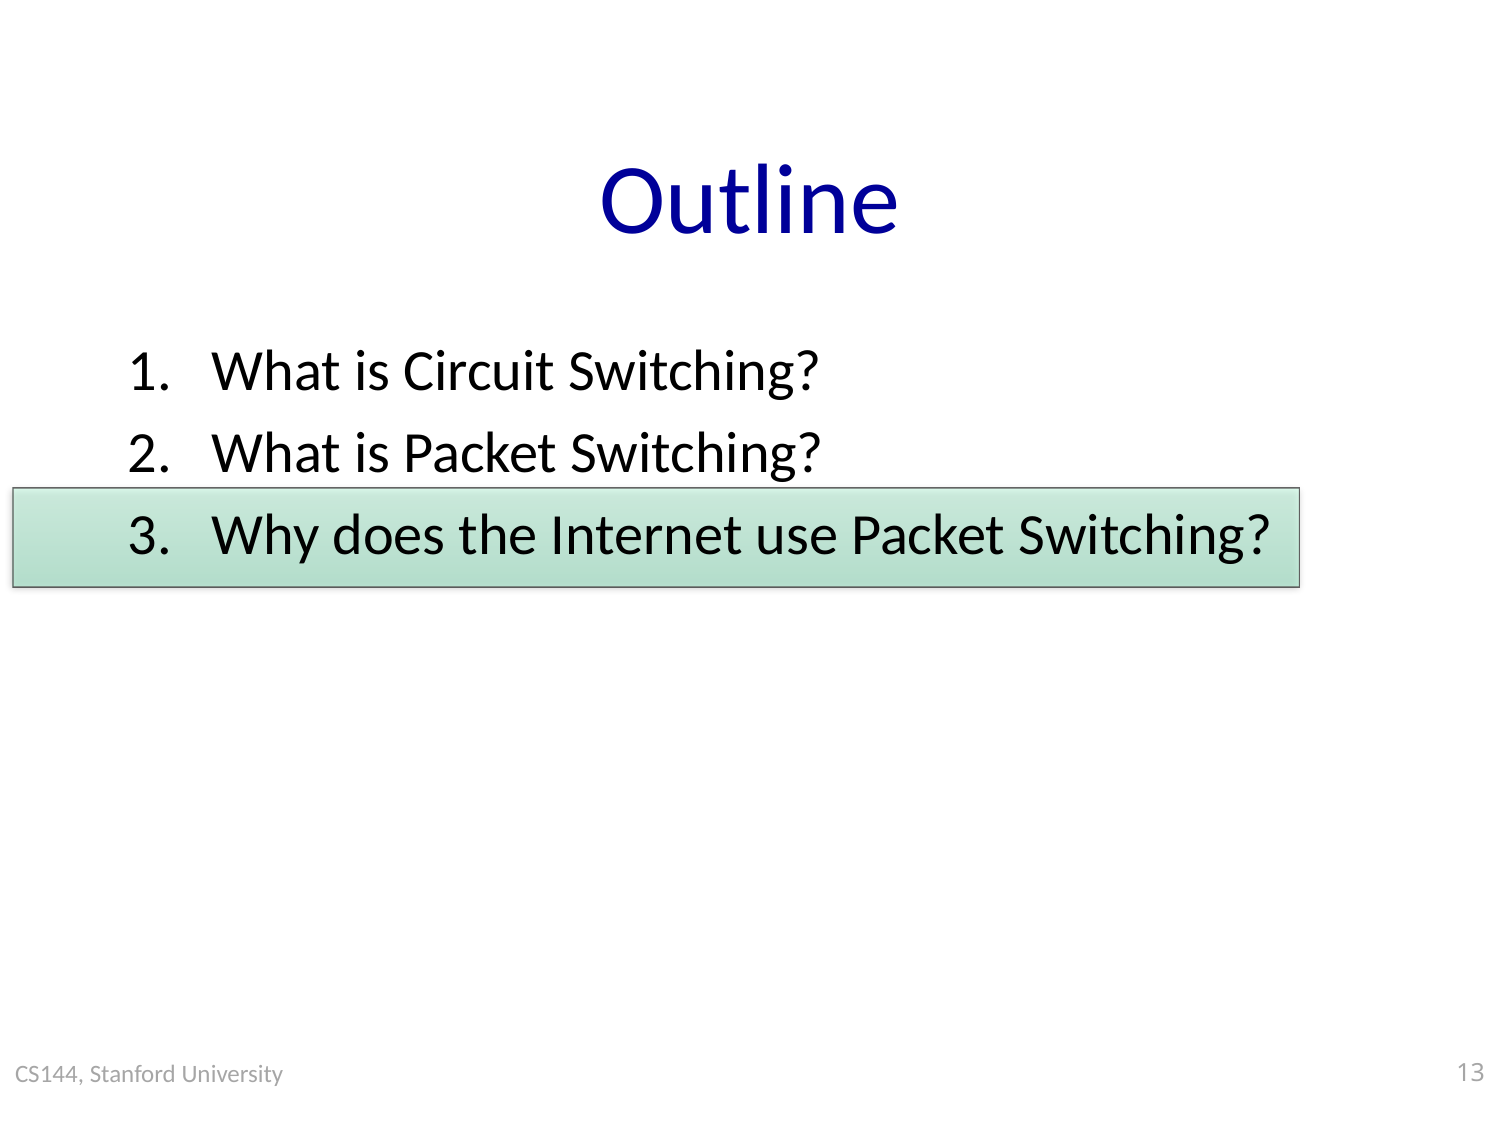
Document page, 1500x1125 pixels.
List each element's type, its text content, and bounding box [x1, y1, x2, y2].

list What is Circuit Switching? What is Packet Switching? Why does the Internet use Packet Switching? [112, 324, 1388, 1000]
slide_number 13 [1187, 1048, 1500, 1124]
title Outline [112, 99, 1388, 288]
text_box [12, 487, 112, 588]
